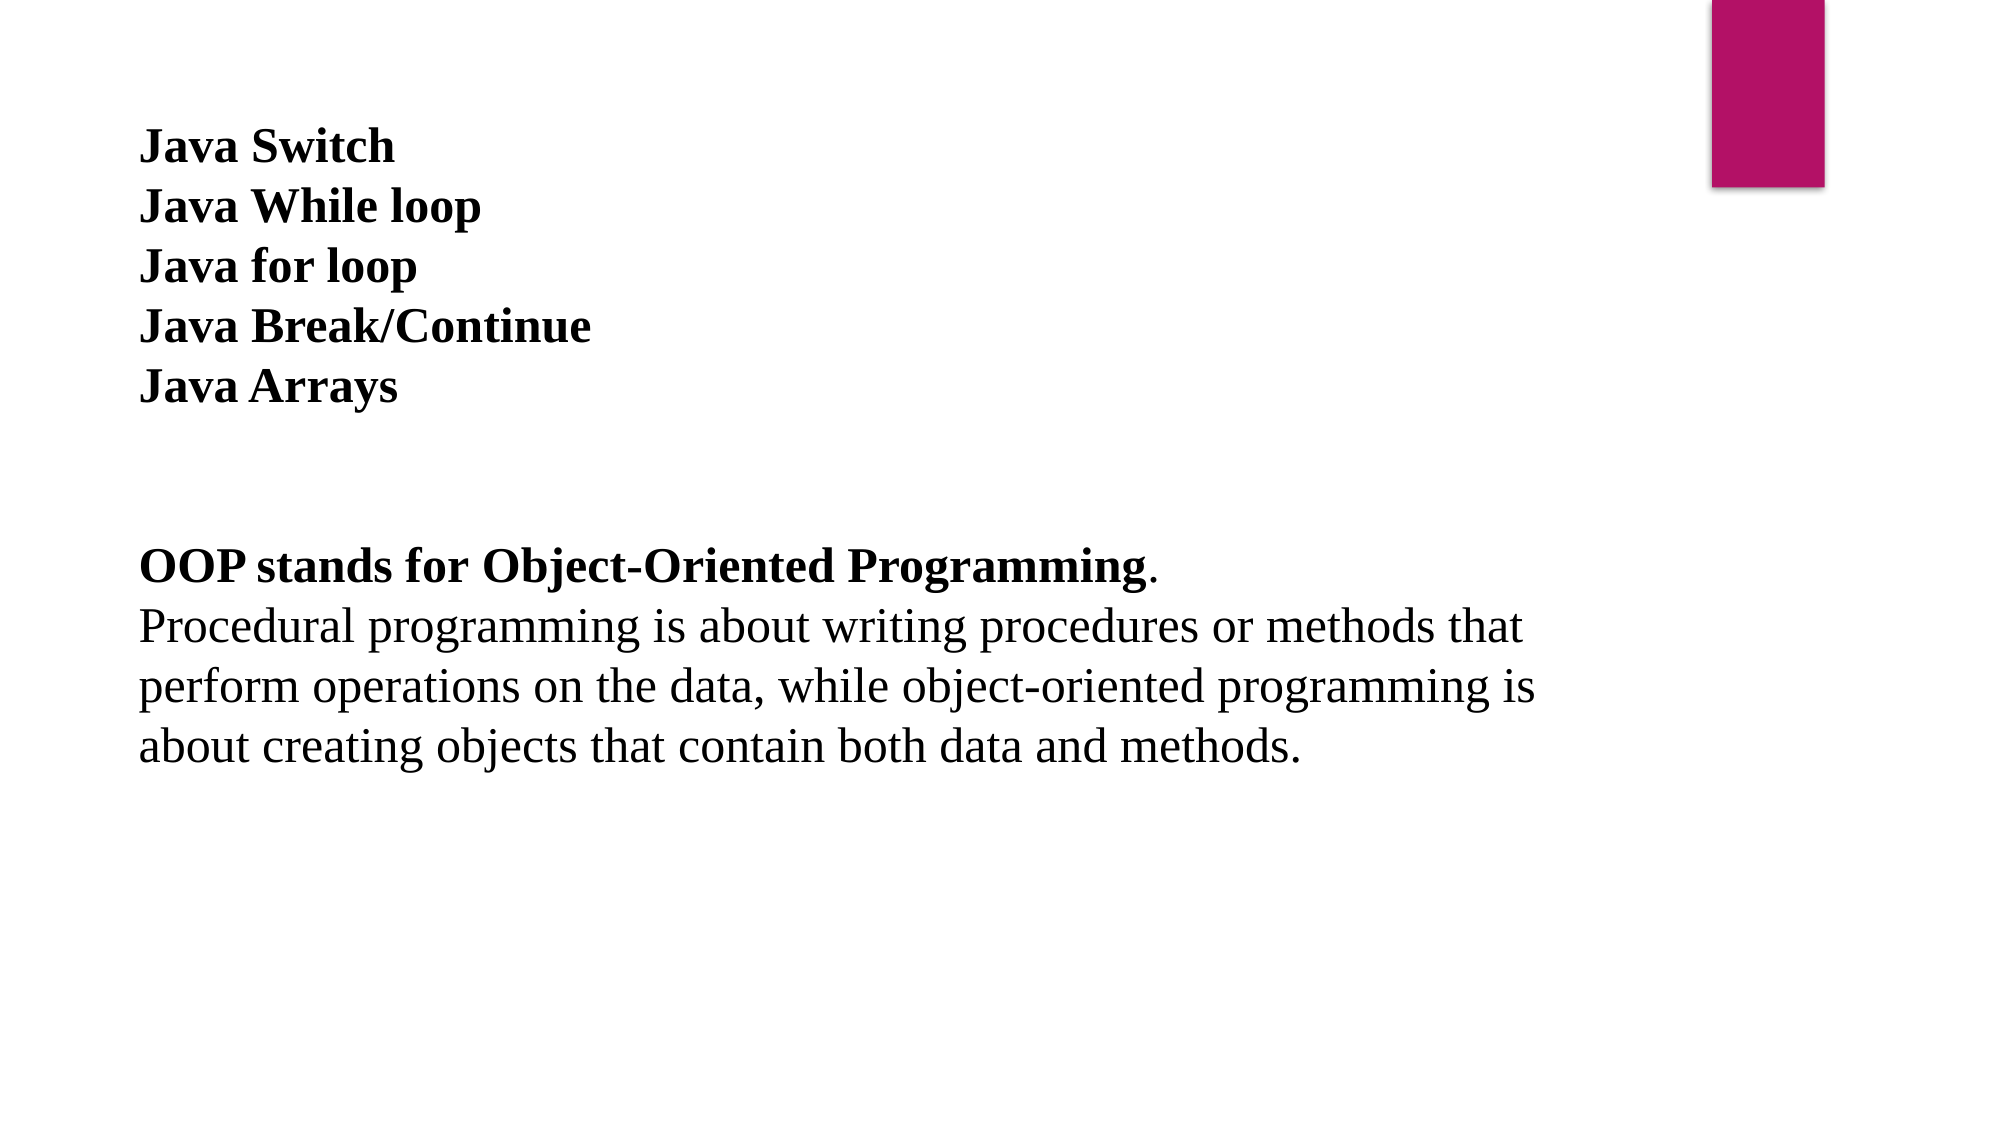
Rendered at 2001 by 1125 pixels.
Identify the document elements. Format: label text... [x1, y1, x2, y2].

text_box Java Switch Java While loop Java for loop Java Break/Continue Java Arrays OOP stands for Object-Oriented Programming. Procedural programming is about writing procedures or methods that perform operations on the data, while object-oriented programming is about creating objects that contain both data and methods. [123, 104, 1579, 840]
